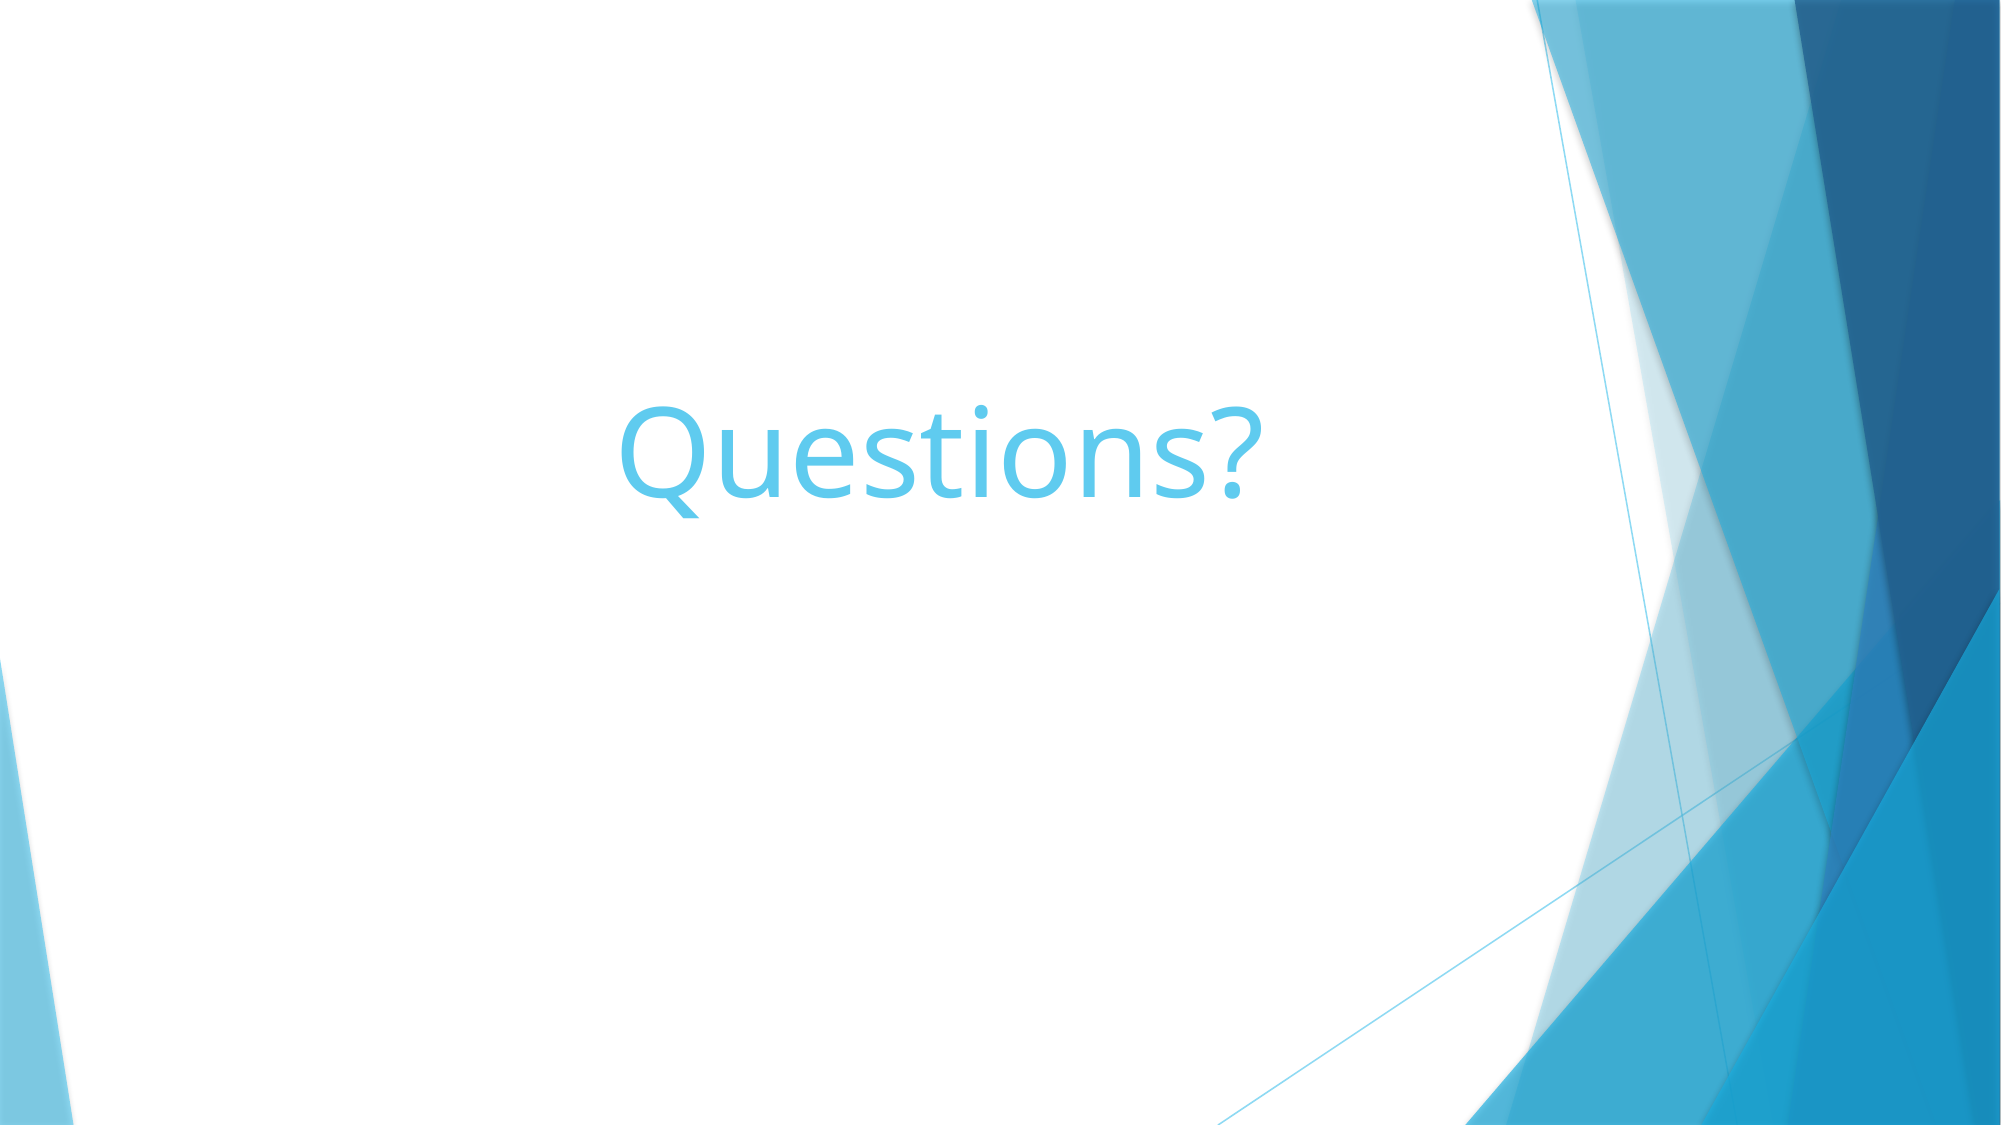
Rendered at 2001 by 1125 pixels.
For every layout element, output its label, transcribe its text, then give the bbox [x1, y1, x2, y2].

title Questions? [599, 364, 1285, 582]
